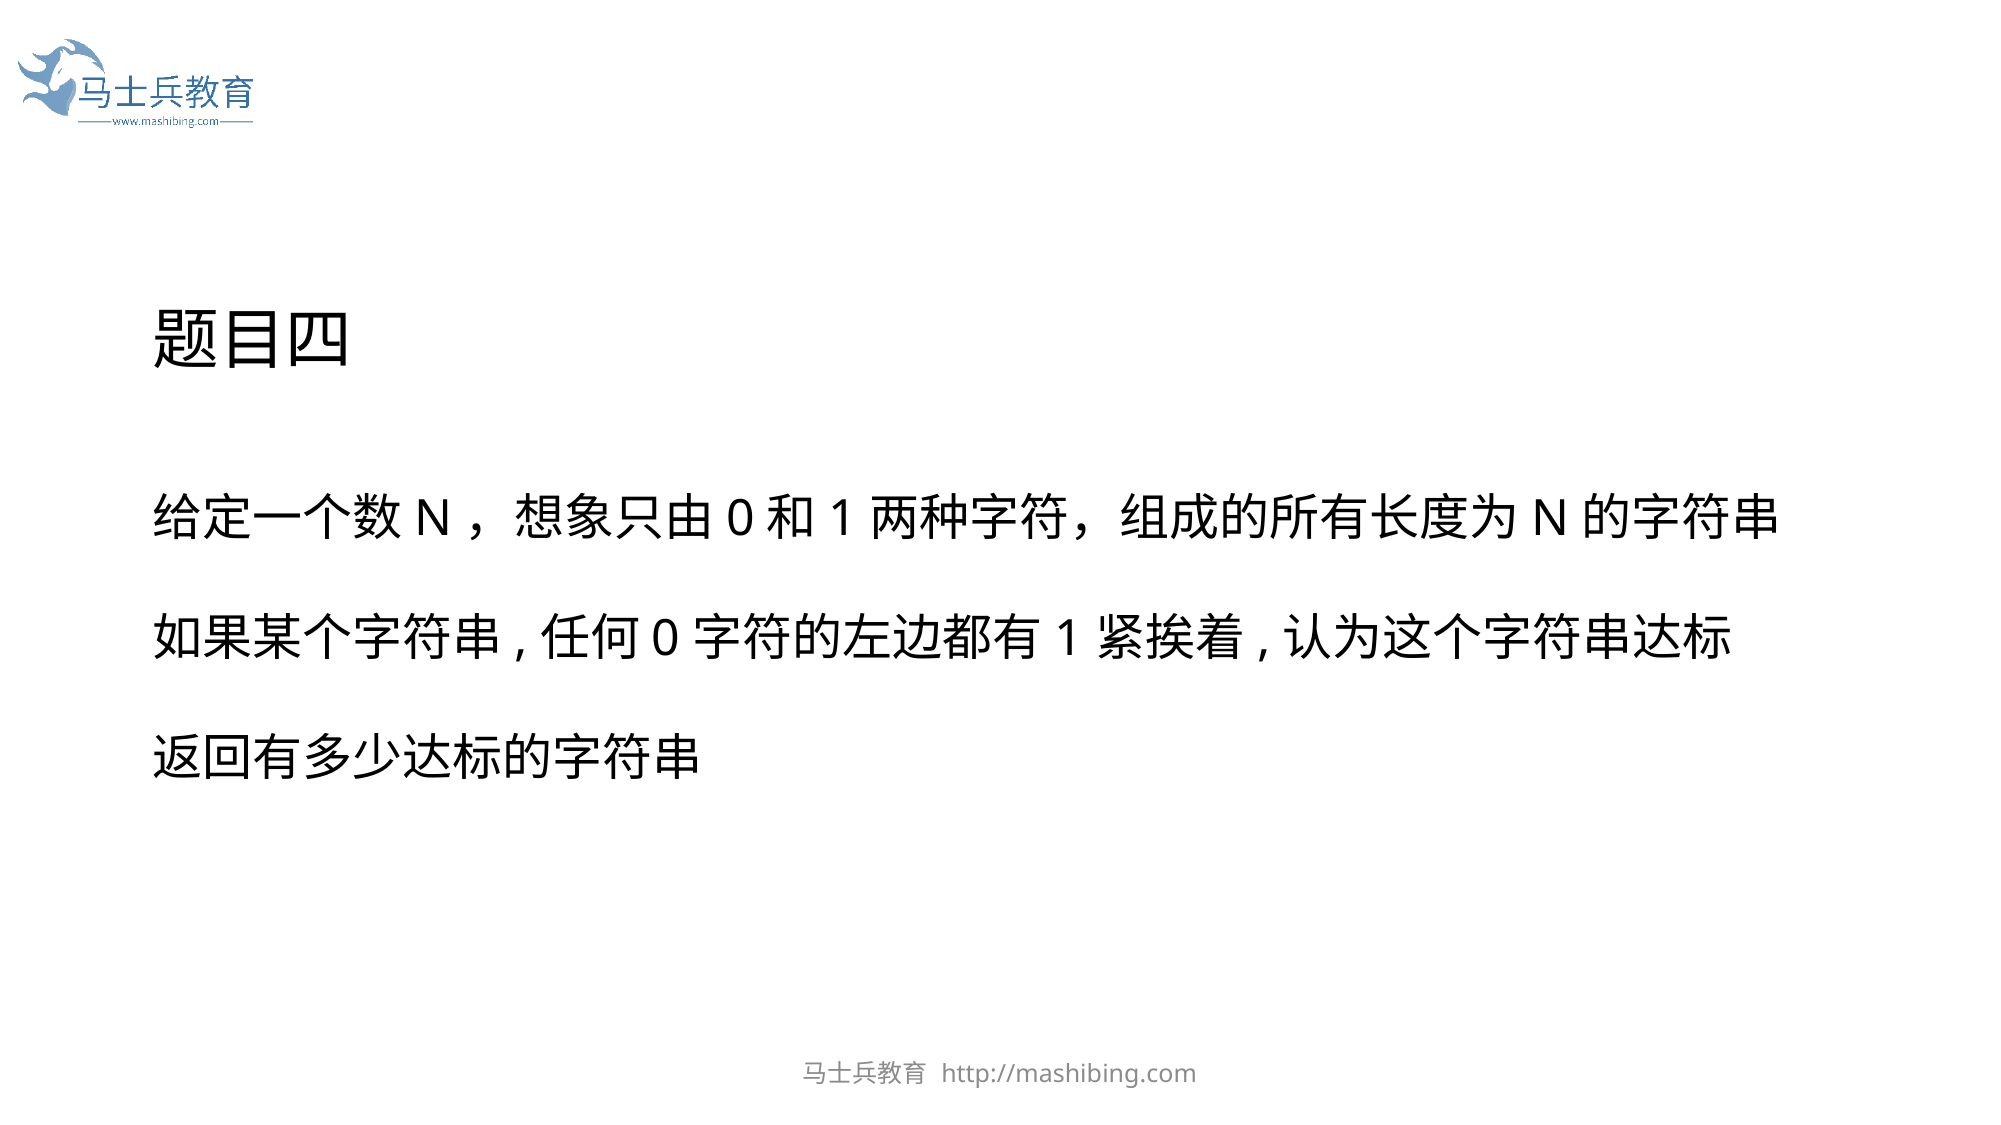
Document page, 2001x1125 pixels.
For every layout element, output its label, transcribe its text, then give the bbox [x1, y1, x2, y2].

title 题目四 [137, 205, 1863, 477]
list 给定一个数N，想象只由0和1两种字符，组成的所有长度为N的字符串 如果某个字符串,任何0字符的左边都有1紧挨着,认为这个字符串达标 返回有多少达标的字符串 [137, 477, 1863, 960]
footer 马士兵教育 http://mashibing.com [662, 1042, 1338, 1103]
picture [7, 5, 276, 177]
